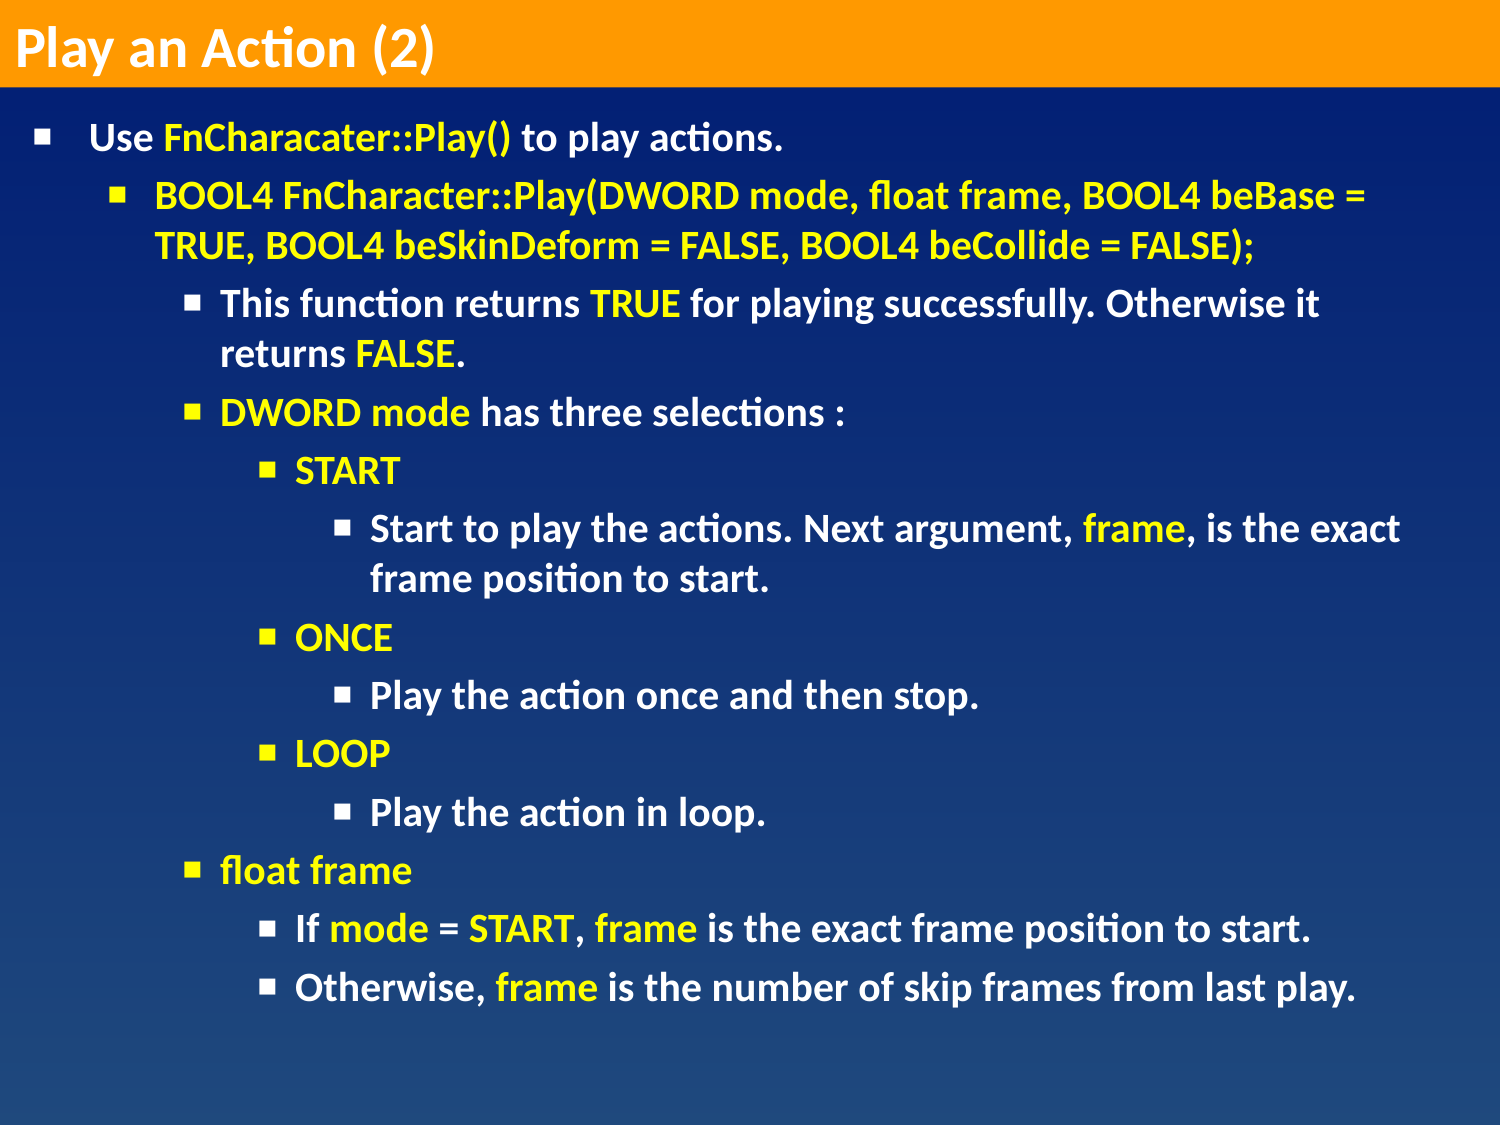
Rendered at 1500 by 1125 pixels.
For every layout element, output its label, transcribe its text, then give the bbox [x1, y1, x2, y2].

text_box Play an Action (2) [0, 0, 1500, 88]
text_box Use FnCharacater::Play() to play actions. BOOL4 FnCharacter::Play(DWORD mode, float frame, BOOL4 beBase = TRUE, BOOL4 beSkinDeform = FALSE, BOOL4 beCollide = FALSE); This function returns TRUE for playing successfully. Otherwise it returns FALSE. DWORD mode has three selections : START Start to play the actions. Next argument, frame, is the exact frame position to start. ONCE Play the action once and then stop. LOOP Play the action in loop. float frame If mode = START, frame is the exact frame position to start. Otherwise, frame is the number of skip frames from last play. [17, 101, 1471, 1071]
